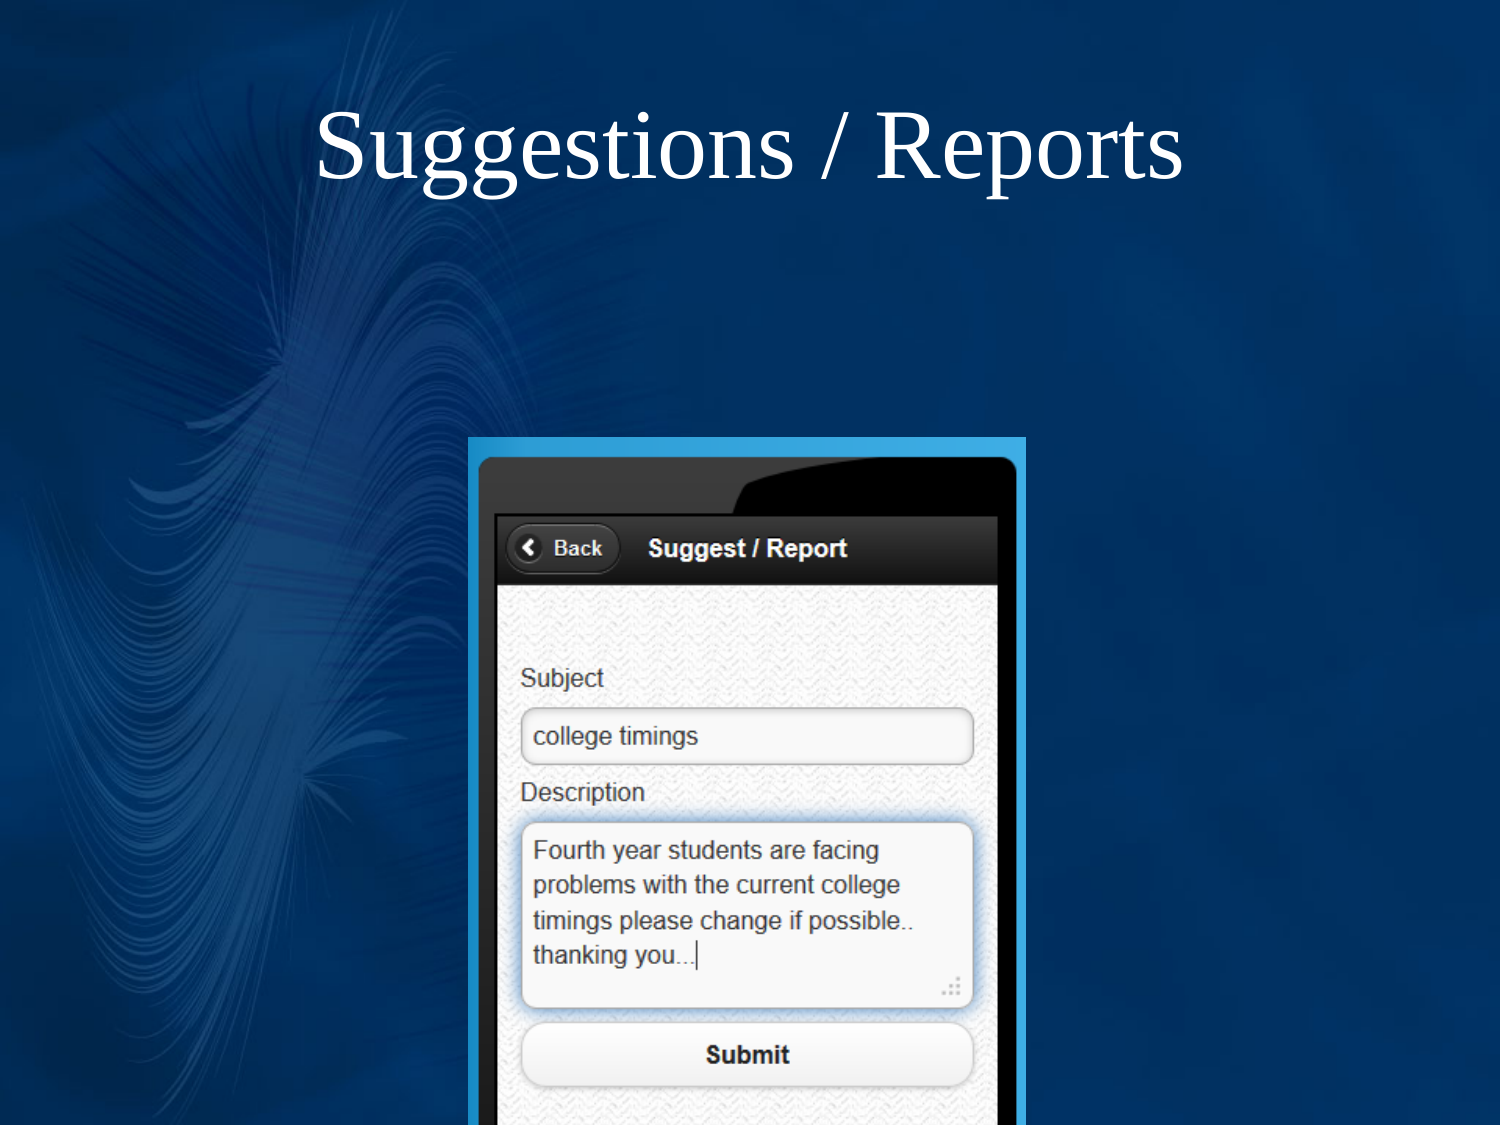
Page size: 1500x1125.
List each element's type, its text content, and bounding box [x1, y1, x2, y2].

title Suggestions / Reports [75, 45, 1425, 233]
picture [0, 0, 1500, 1125]
list [75, 262, 1425, 1005]
